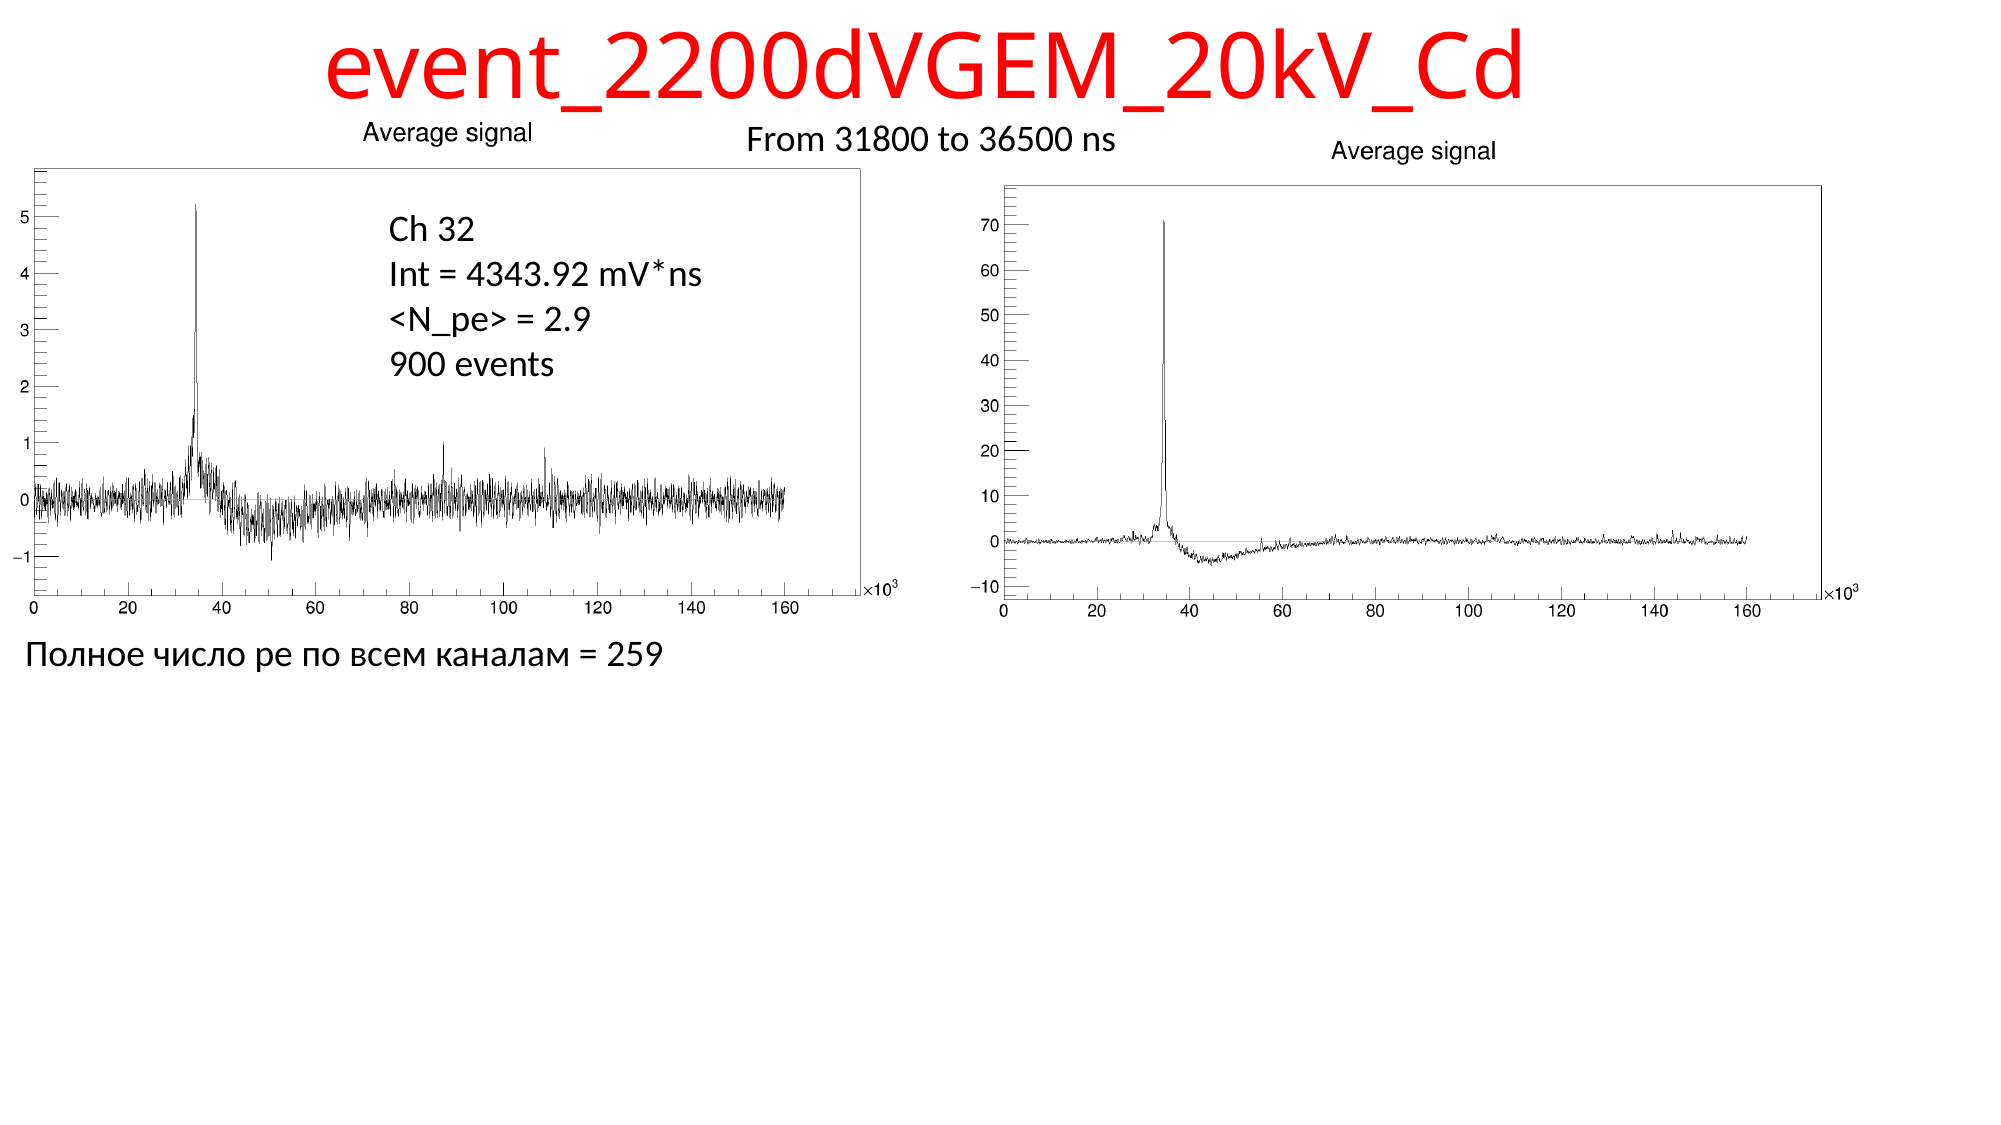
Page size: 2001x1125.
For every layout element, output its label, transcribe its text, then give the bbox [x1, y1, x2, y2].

title event_2200dVGEM_20kV_Cd [0, 0, 1853, 138]
text_box From 31800 to 36500 ns [731, 106, 1369, 166]
picture [969, 137, 1863, 623]
text_box Полное число pe по всем каналам = 259 [10, 621, 1177, 682]
picture [10, 115, 899, 620]
